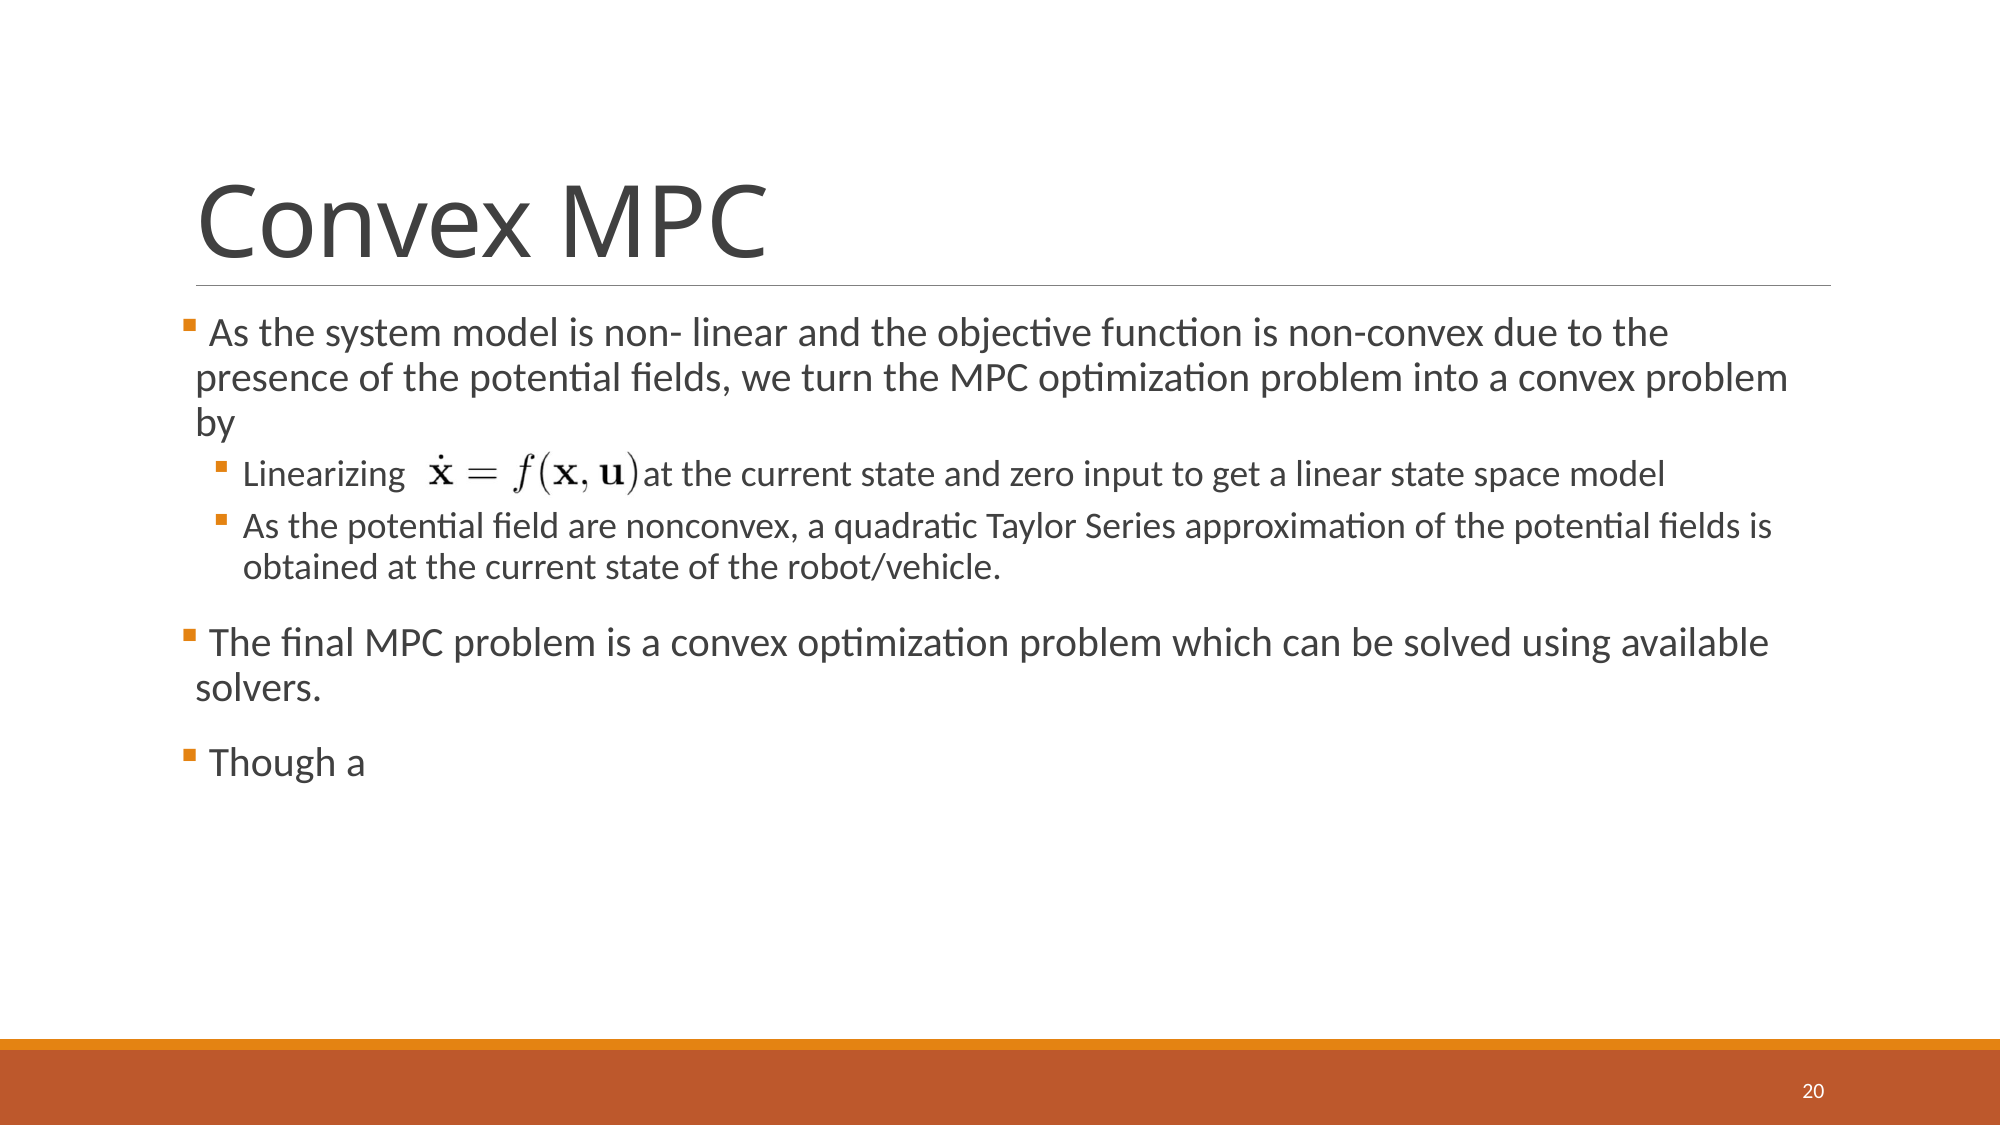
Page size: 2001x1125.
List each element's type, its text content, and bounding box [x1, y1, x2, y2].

picture [415, 446, 644, 504]
list As the system model is non- linear and the objective function is non-convex due to the presence of the potential fields, we turn the MPC optimization problem into a convex problem by Linearizing at the current state and zero input to get a linear state space model As the potential field are nonconvex, a quadratic Taylor Series approximation of the potential fields is obtained at the current state of the robot/vehicle. The final MPC problem is a convex optimization problem which can be solved using available solvers. Though a [180, 302, 1830, 963]
slide_number 20 [1624, 1059, 1840, 1120]
title Convex MPC [180, 47, 1830, 285]
